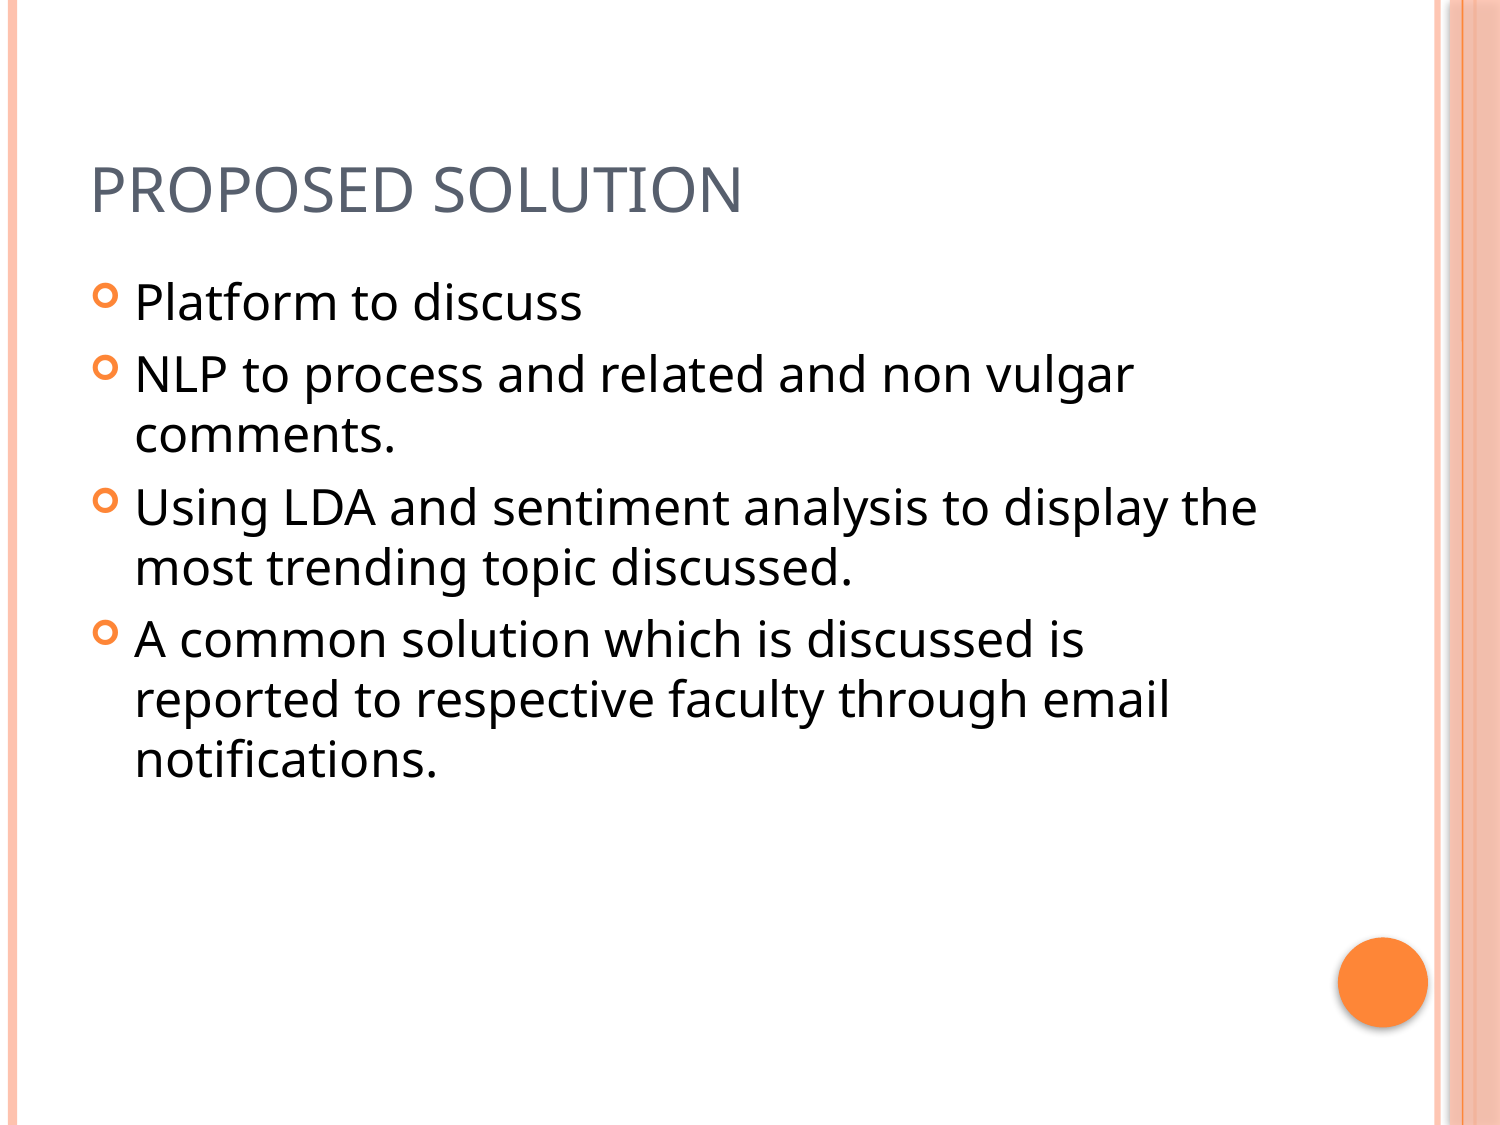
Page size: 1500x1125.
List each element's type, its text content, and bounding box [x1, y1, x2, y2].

title Proposed Solution [75, 45, 1300, 233]
list Platform to discuss NLP to process and related and non vulgar comments. Using LDA and sentiment analysis to display the most trending topic discussed. A common solution which is discussed is reported to respective faculty through email notifications. [75, 262, 1300, 1062]
